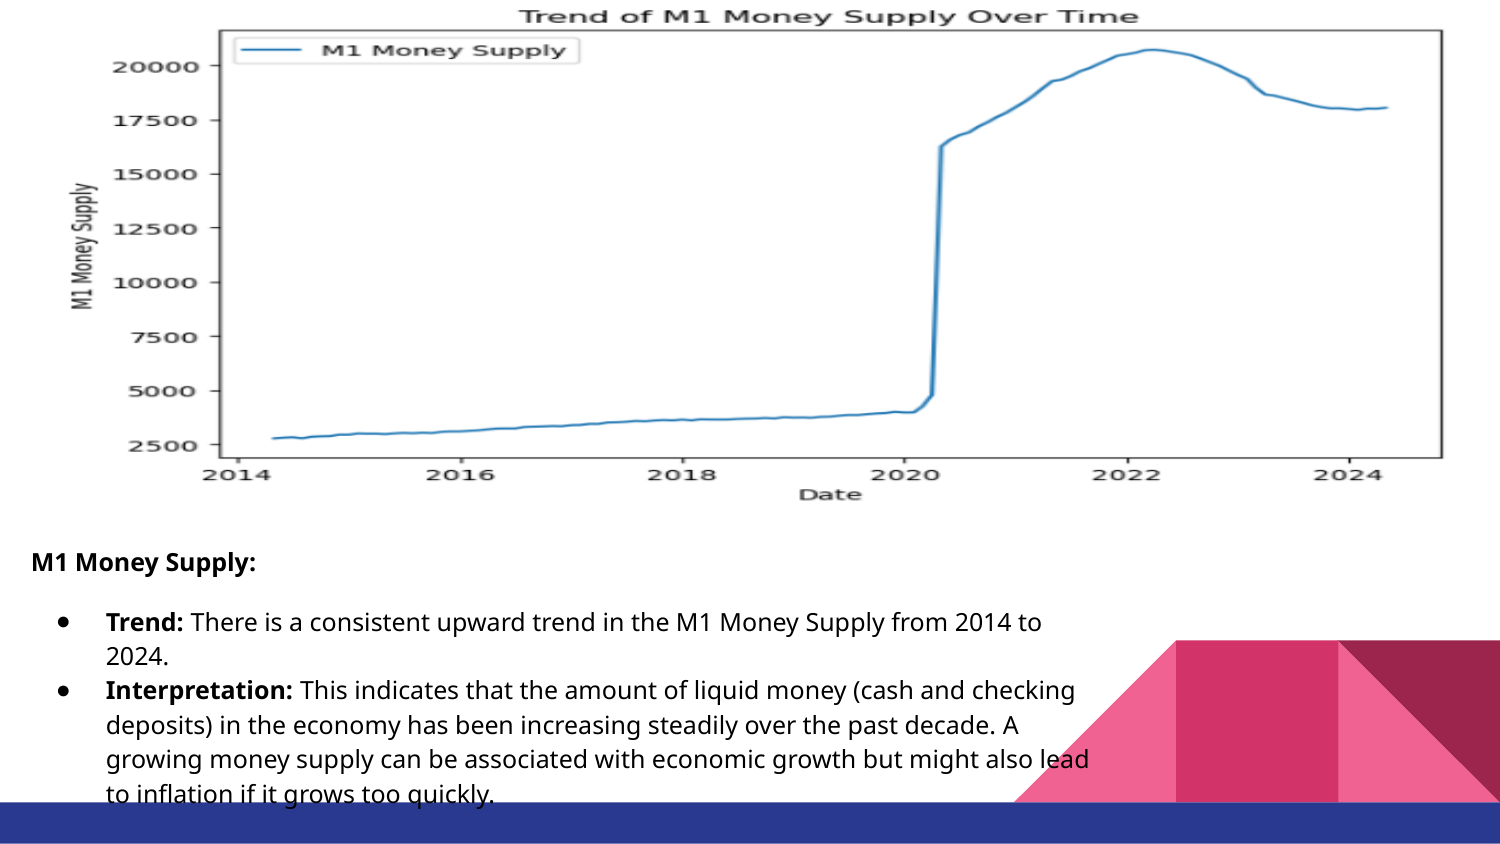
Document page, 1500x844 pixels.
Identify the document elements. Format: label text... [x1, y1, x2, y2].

picture [15, 0, 1461, 504]
text_box M1 Money Supply: Trend: There is a consistent upward trend in the M1 Money Supply from 2014 to 2024. Interpretation: This indicates that the amount of liquid money (cash and checking deposits) in the economy has been increasing steadily over the past decade. A growing money supply can be associated with economic growth but might also lead to inflation if it grows too quickly. [15, 527, 1126, 824]
